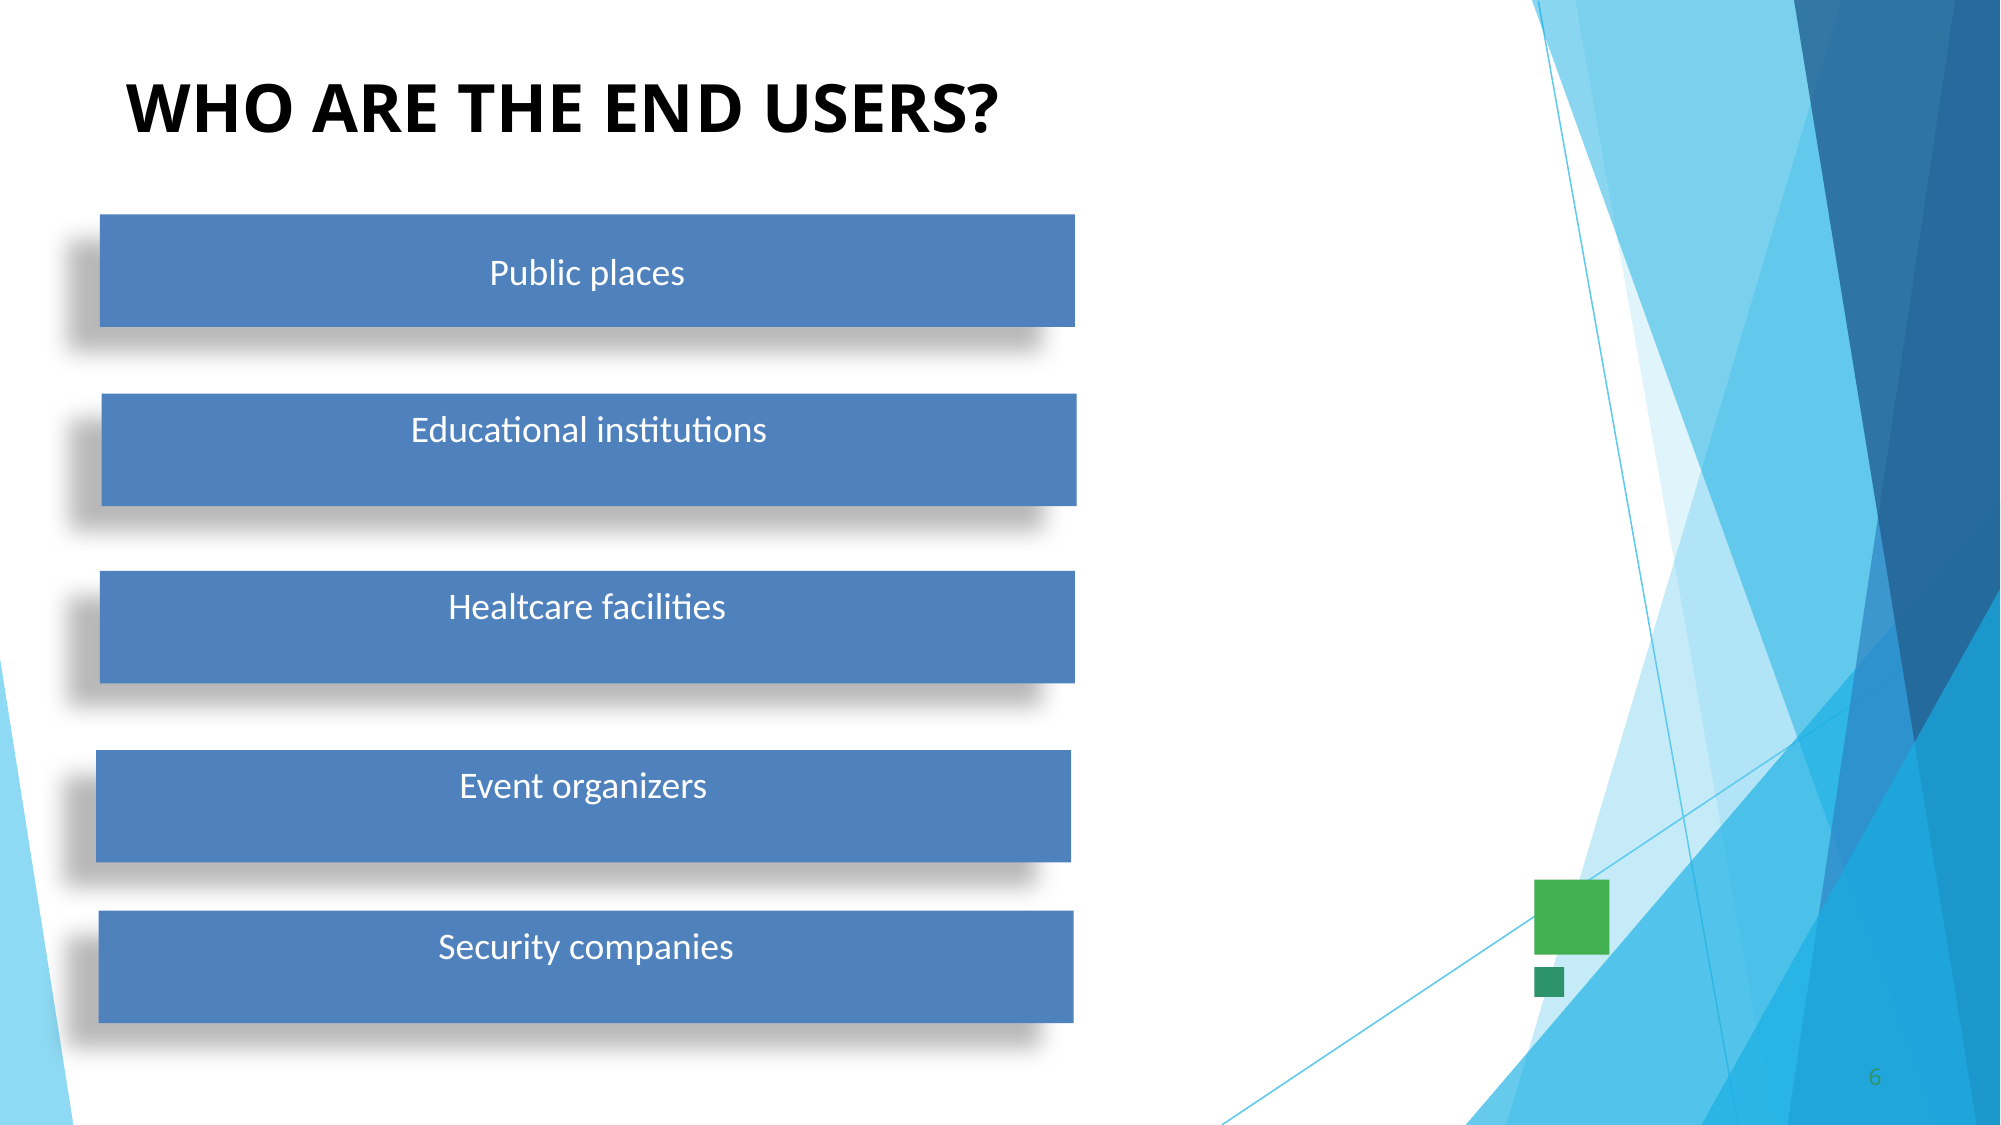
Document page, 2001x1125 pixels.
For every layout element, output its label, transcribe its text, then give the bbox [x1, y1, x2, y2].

text_box Public places [98, 212, 1077, 329]
text_box Healtcare facilities [98, 569, 1077, 685]
text_box Event organizers [94, 748, 1073, 865]
slide_number 6 [1862, 1061, 1888, 1125]
text_box [1534, 967, 1565, 997]
text_box Security companies [97, 908, 1076, 1025]
title WHO ARE THE END USERS? [123, 63, 1877, 254]
text_box Educational institutions [100, 392, 1079, 508]
text_box [1534, 879, 1610, 955]
